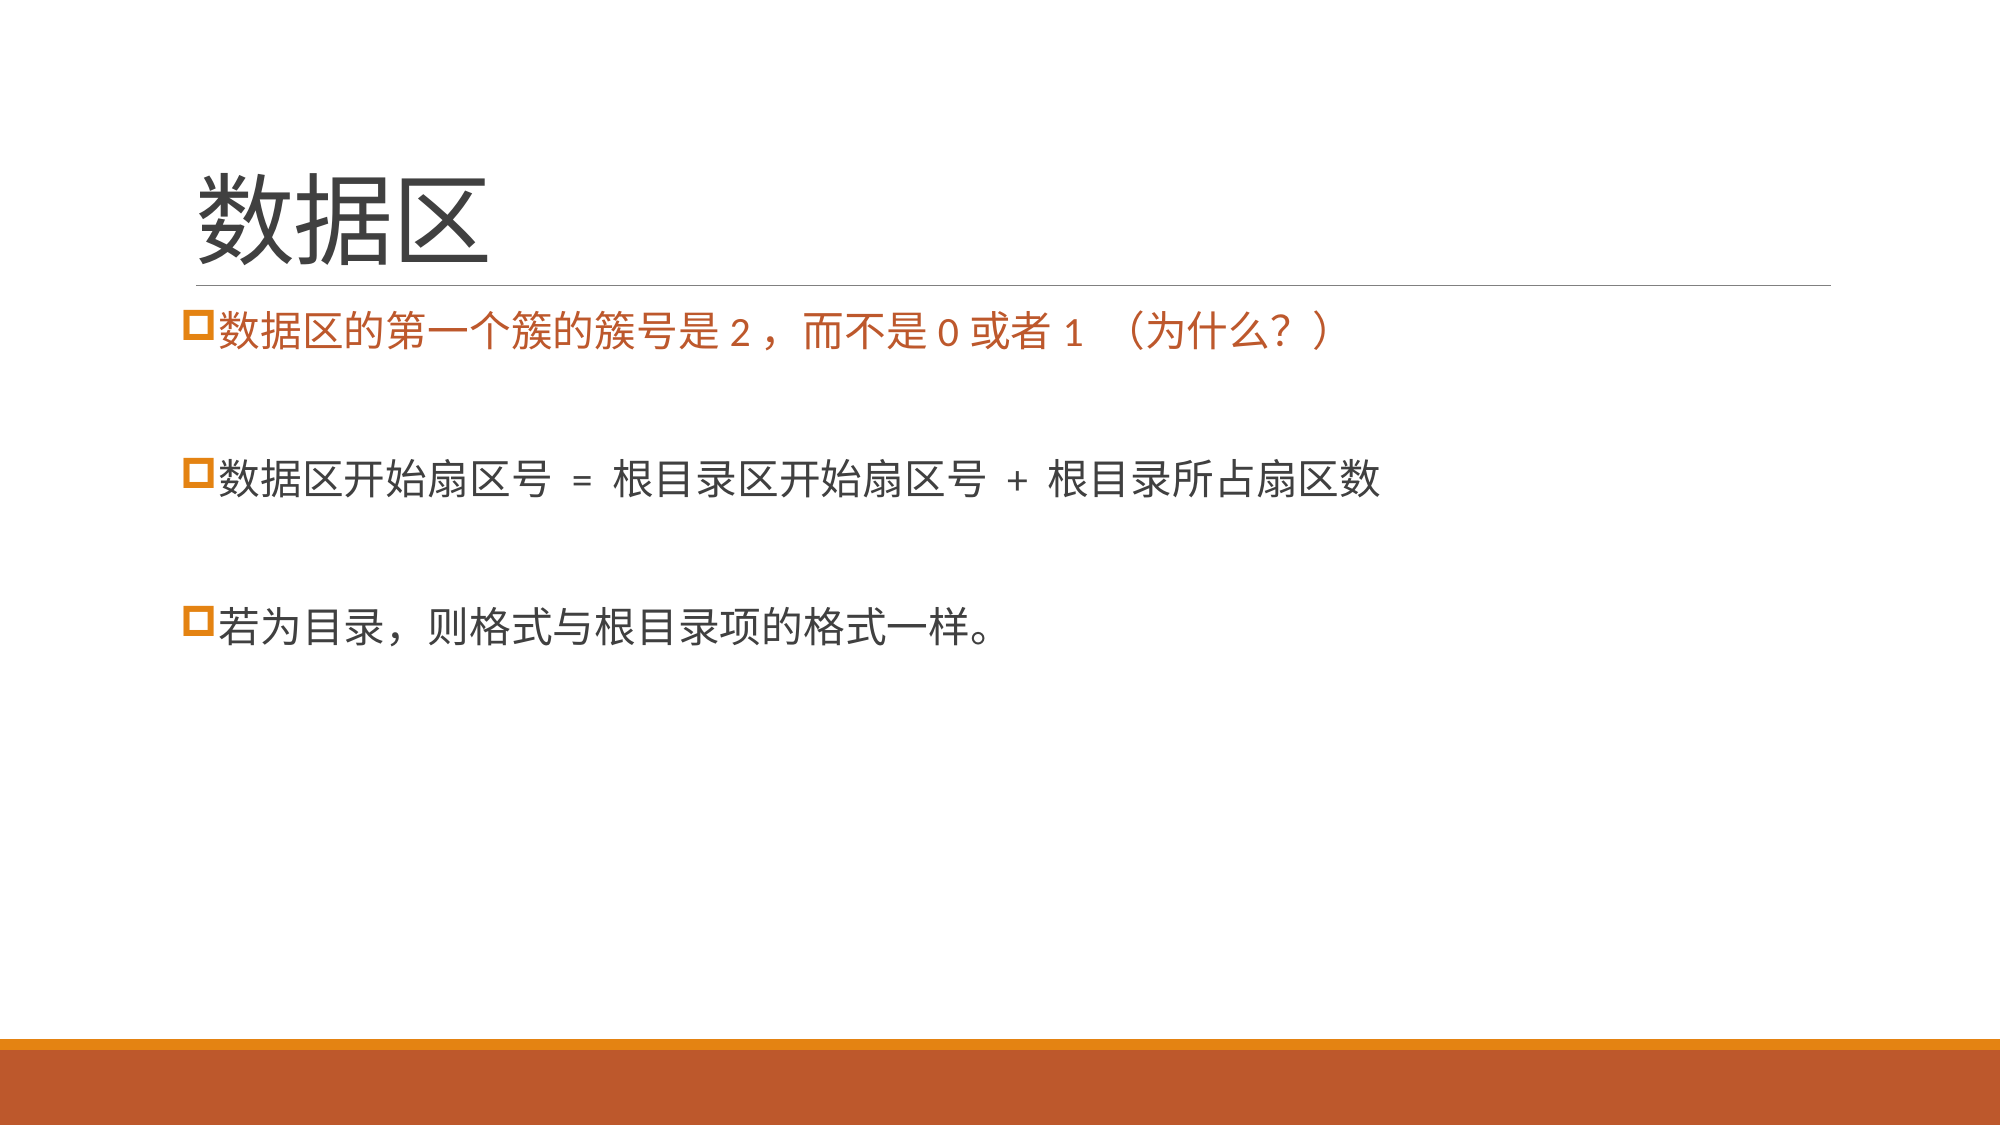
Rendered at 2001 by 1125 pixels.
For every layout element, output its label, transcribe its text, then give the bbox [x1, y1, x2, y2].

list 数据区的第一个簇的簇号是2，而不是0或者1 （为什么？） 数据区开始扇区号 = 根目录区开始扇区号 + 根目录所占扇区数 若为目录，则格式与根目录项的格式一样。 [180, 302, 1830, 963]
title 数据区 [180, 47, 1830, 285]
